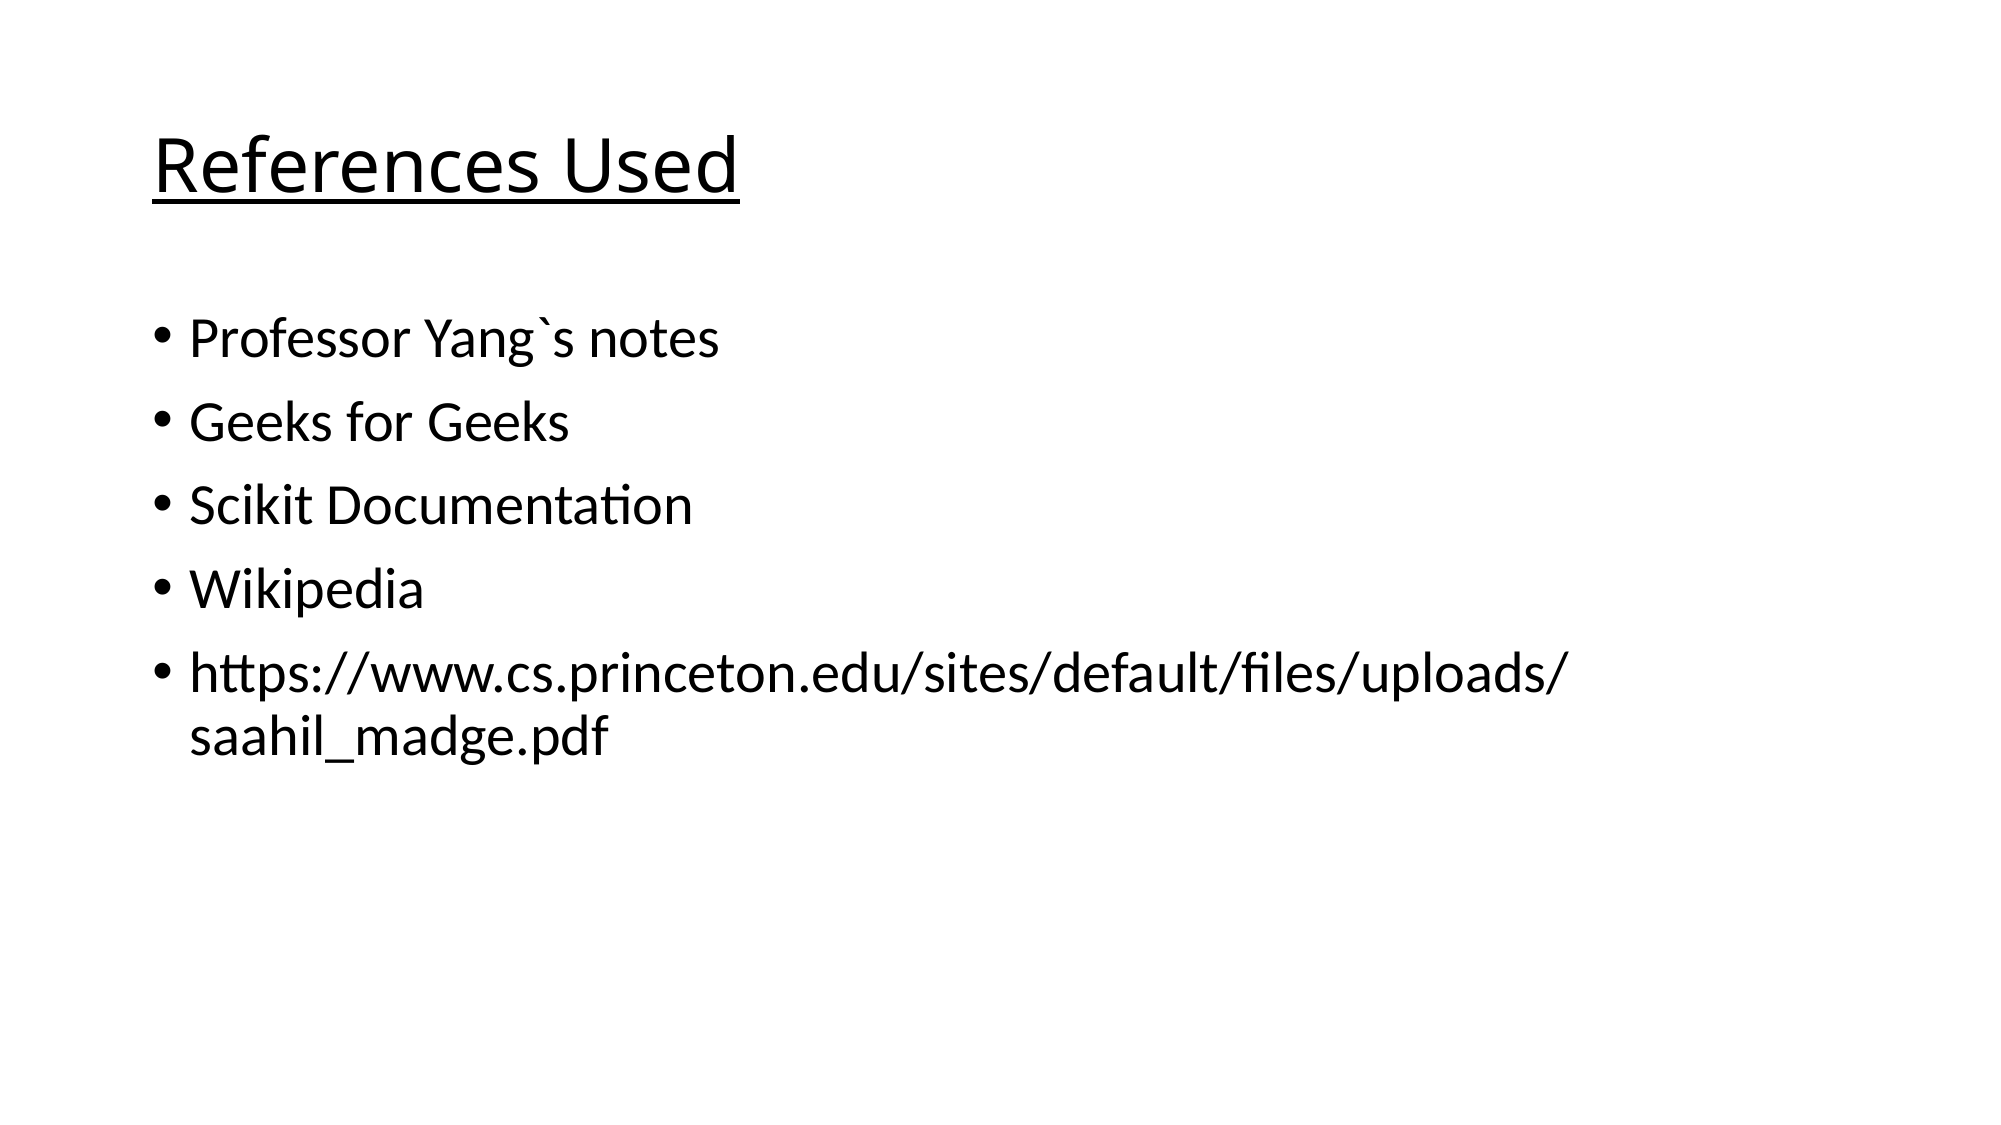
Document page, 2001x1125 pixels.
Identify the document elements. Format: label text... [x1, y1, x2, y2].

list Professor Yang`s notes Geeks for Geeks Scikit Documentation Wikipedia https://www.cs.princeton.edu/sites/default/files/uploads/saahil_madge.pdf [137, 299, 1863, 1014]
title References Used [137, 59, 1863, 278]
